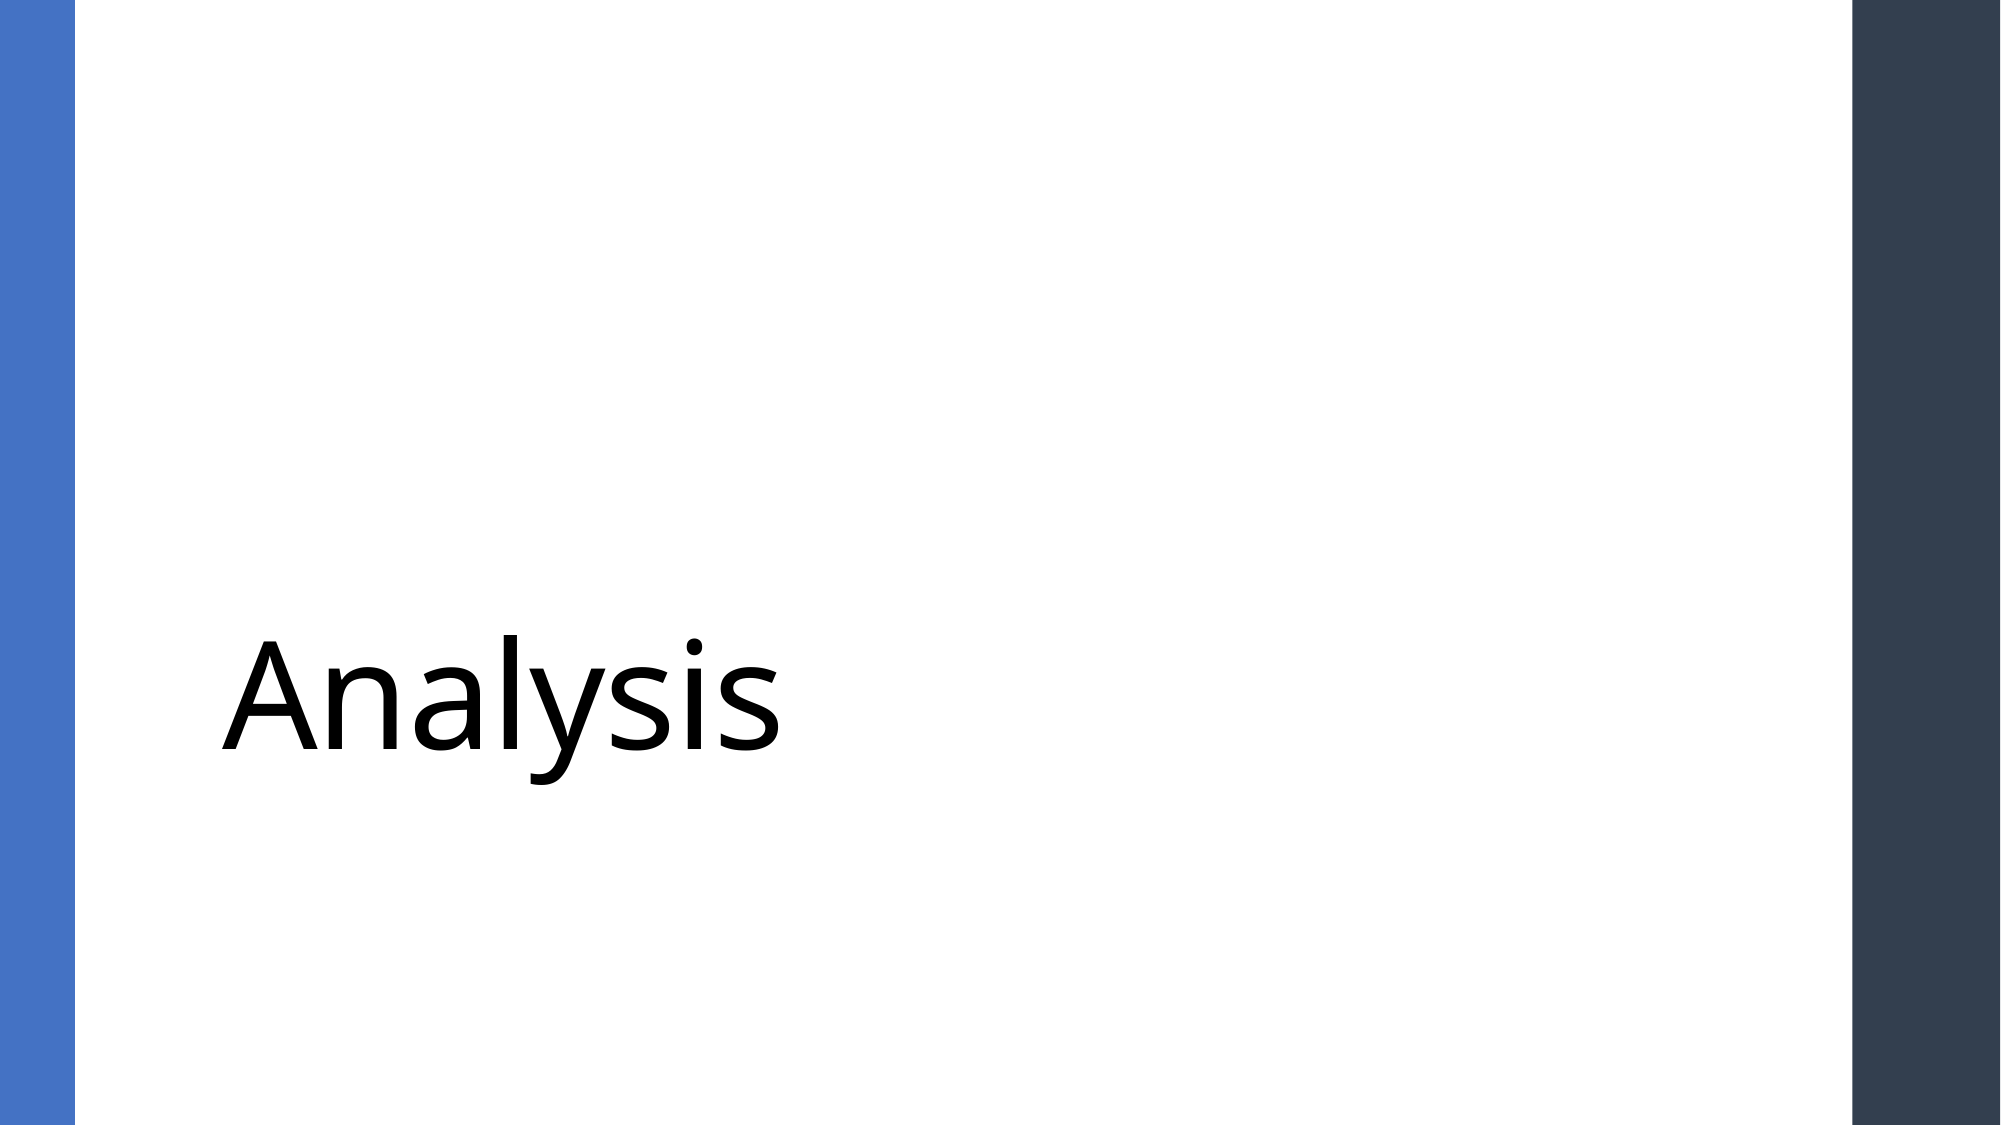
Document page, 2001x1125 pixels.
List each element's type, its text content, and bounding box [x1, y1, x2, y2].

title Analysis [206, 124, 1752, 788]
